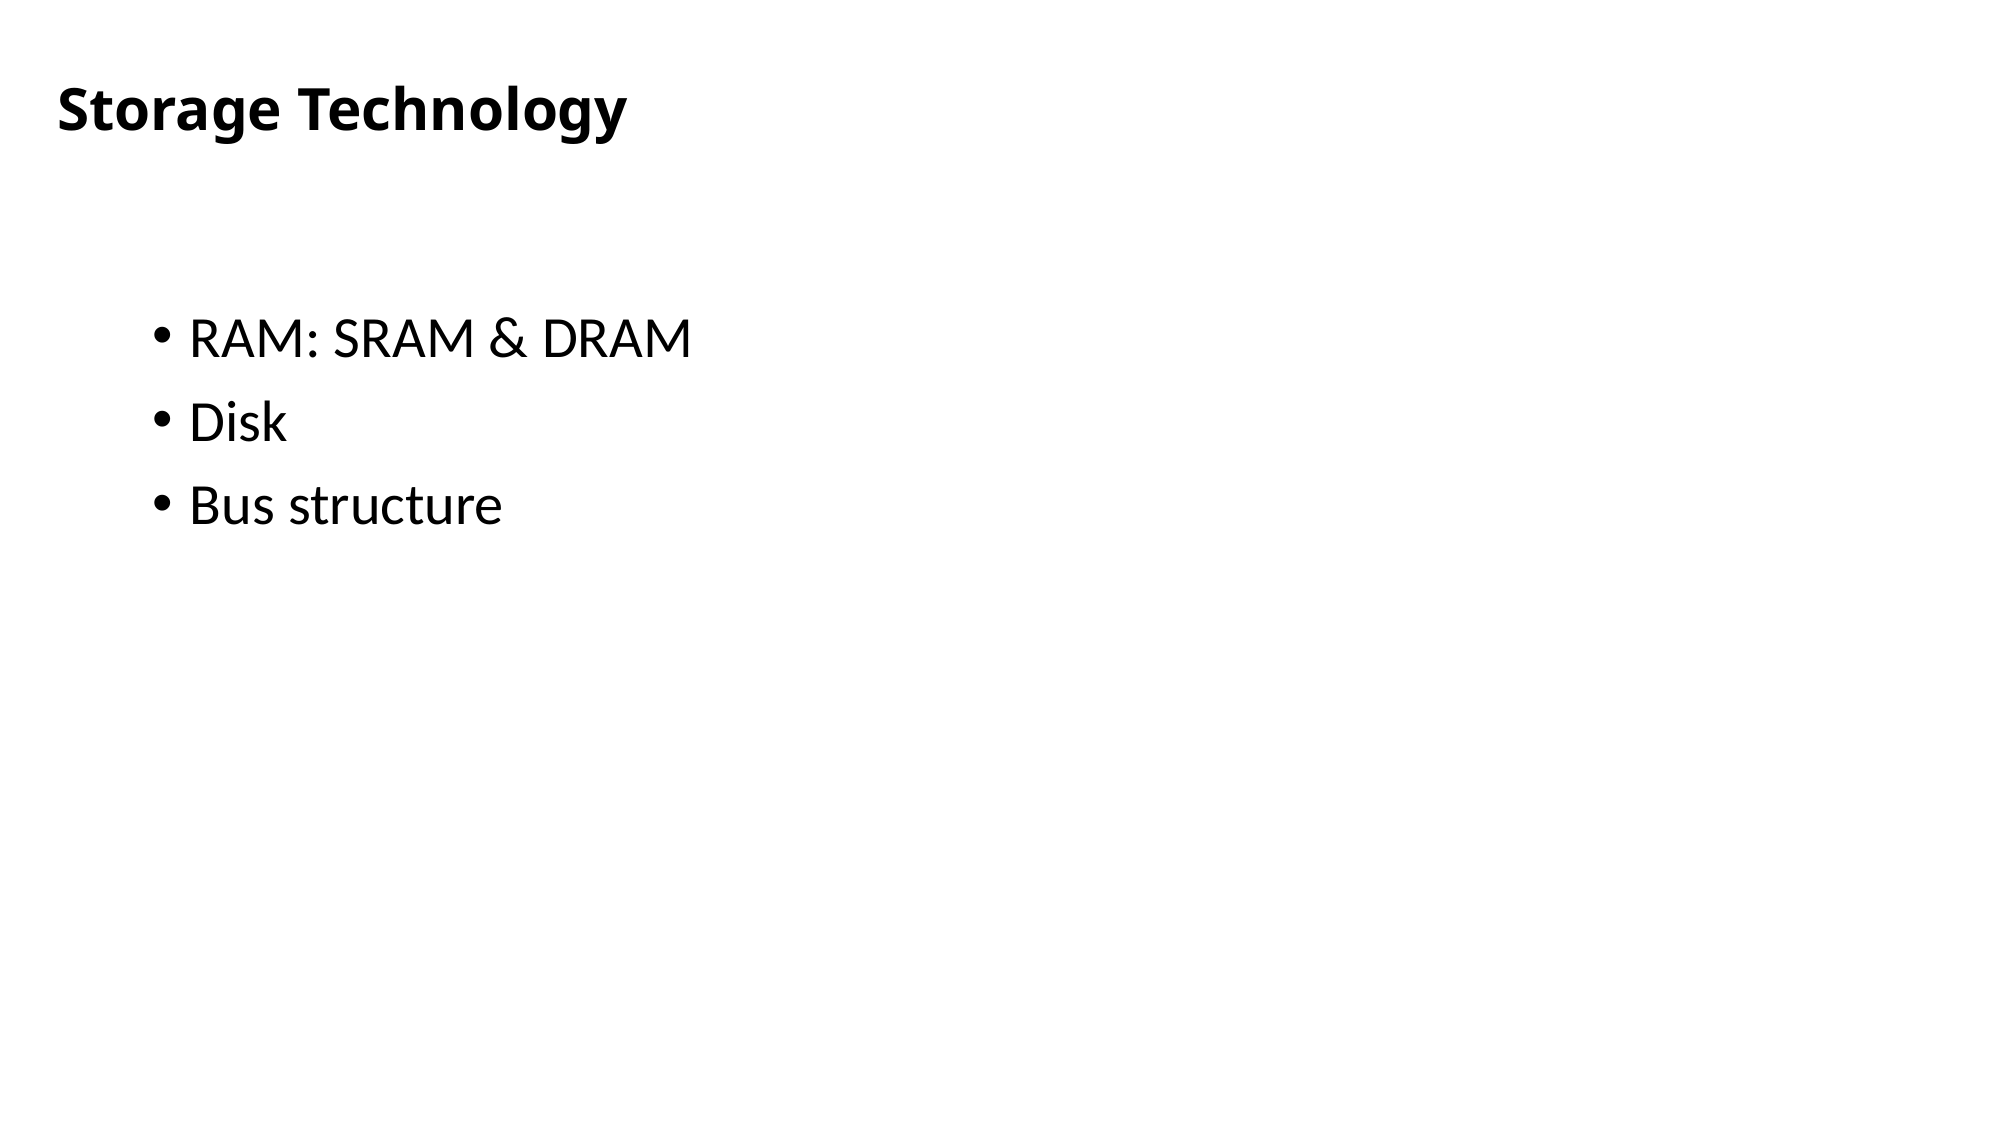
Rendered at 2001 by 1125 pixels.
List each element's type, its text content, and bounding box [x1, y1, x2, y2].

list RAM: SRAM & DRAM Disk Bus structure [137, 299, 1863, 1014]
text_box Storage Technology [42, 64, 1518, 150]
